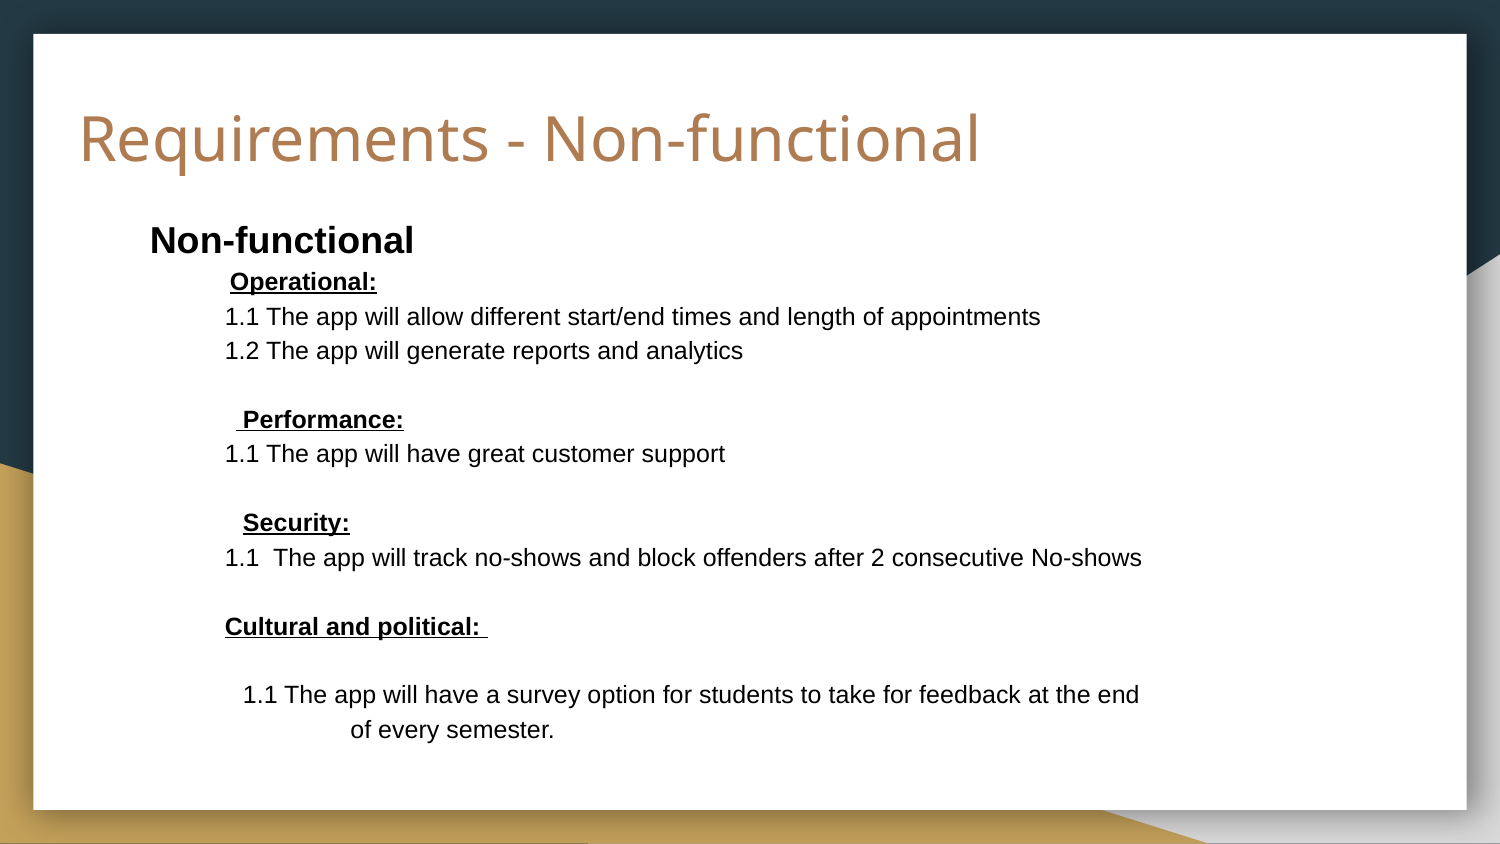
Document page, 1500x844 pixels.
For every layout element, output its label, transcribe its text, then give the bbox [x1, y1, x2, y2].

title Requirements - Non-functional [63, 83, 1295, 194]
list Non-functional Operational: 1.1 The app will allow different start/end times and length of appointments 1.2 The app will generate reports and analytics Performance: 1.1 The app will have great customer support Security: 1.1 The app will track no-shows and block offenders after 2 consecutive No-shows Cultural and political: 1.1 The app will have a survey option for students to take for feedback at the end of every semester. [59, 194, 1441, 759]
